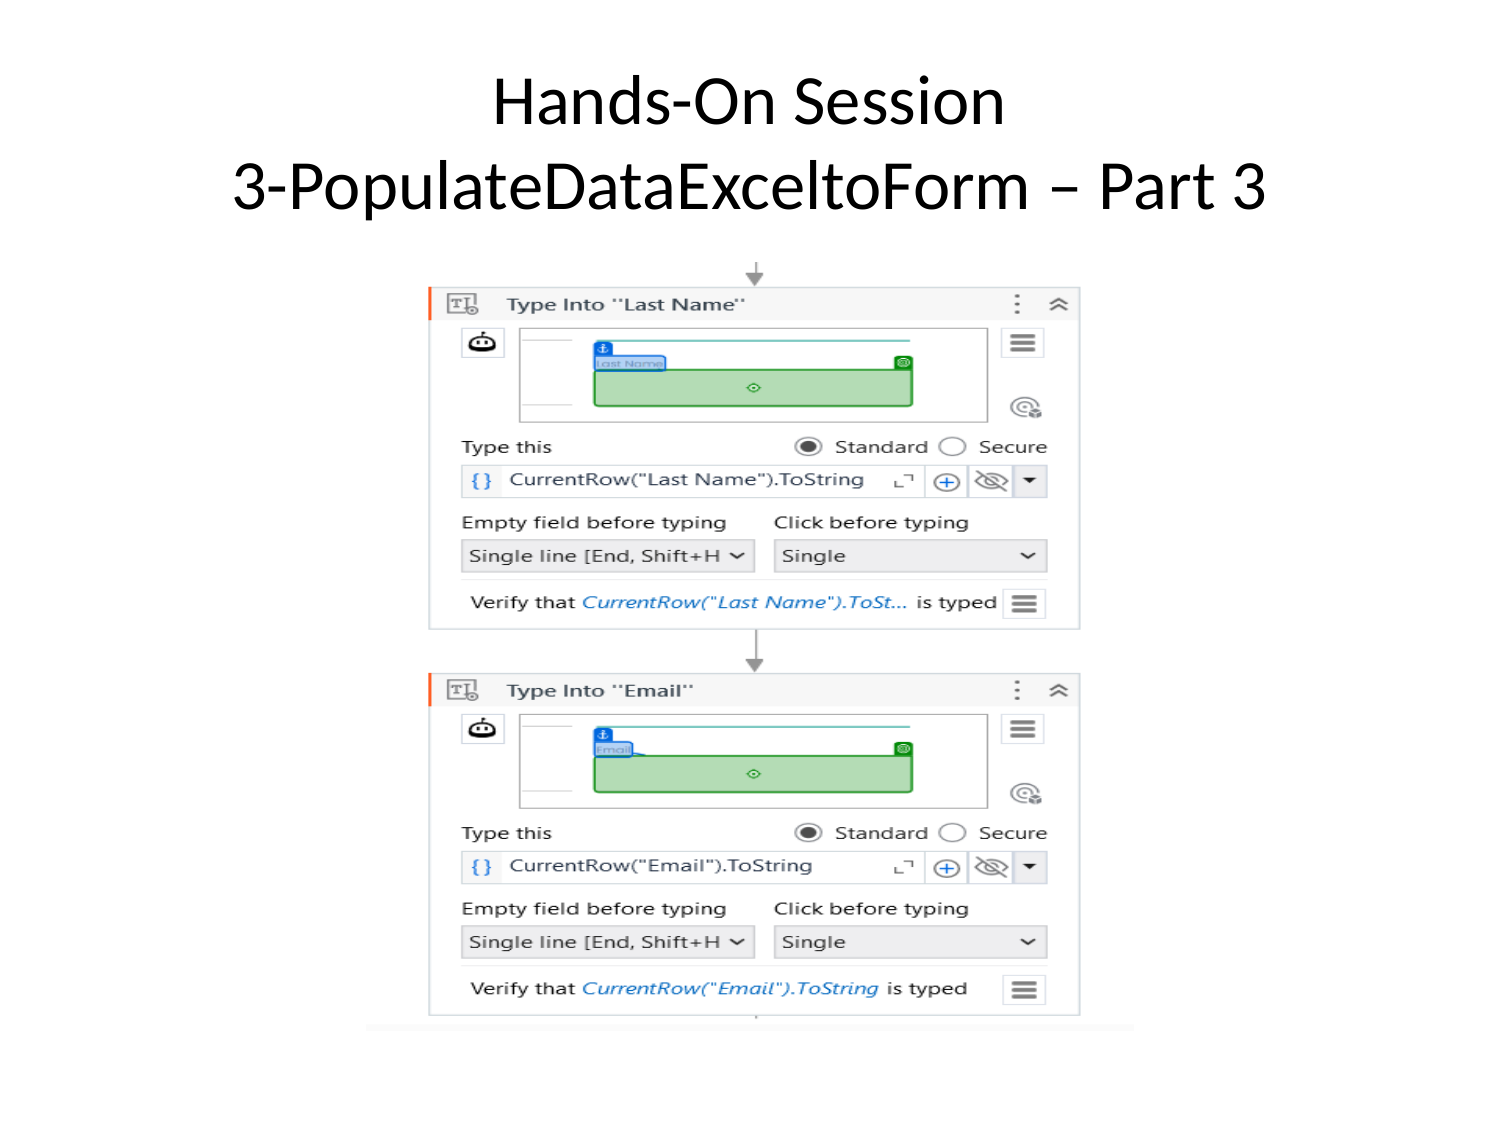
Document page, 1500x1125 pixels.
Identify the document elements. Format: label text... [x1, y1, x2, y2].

title Hands-On Session 3-PopulateDataExceltoForm – Part 3 [75, 45, 1425, 233]
picture [366, 262, 1134, 1031]
